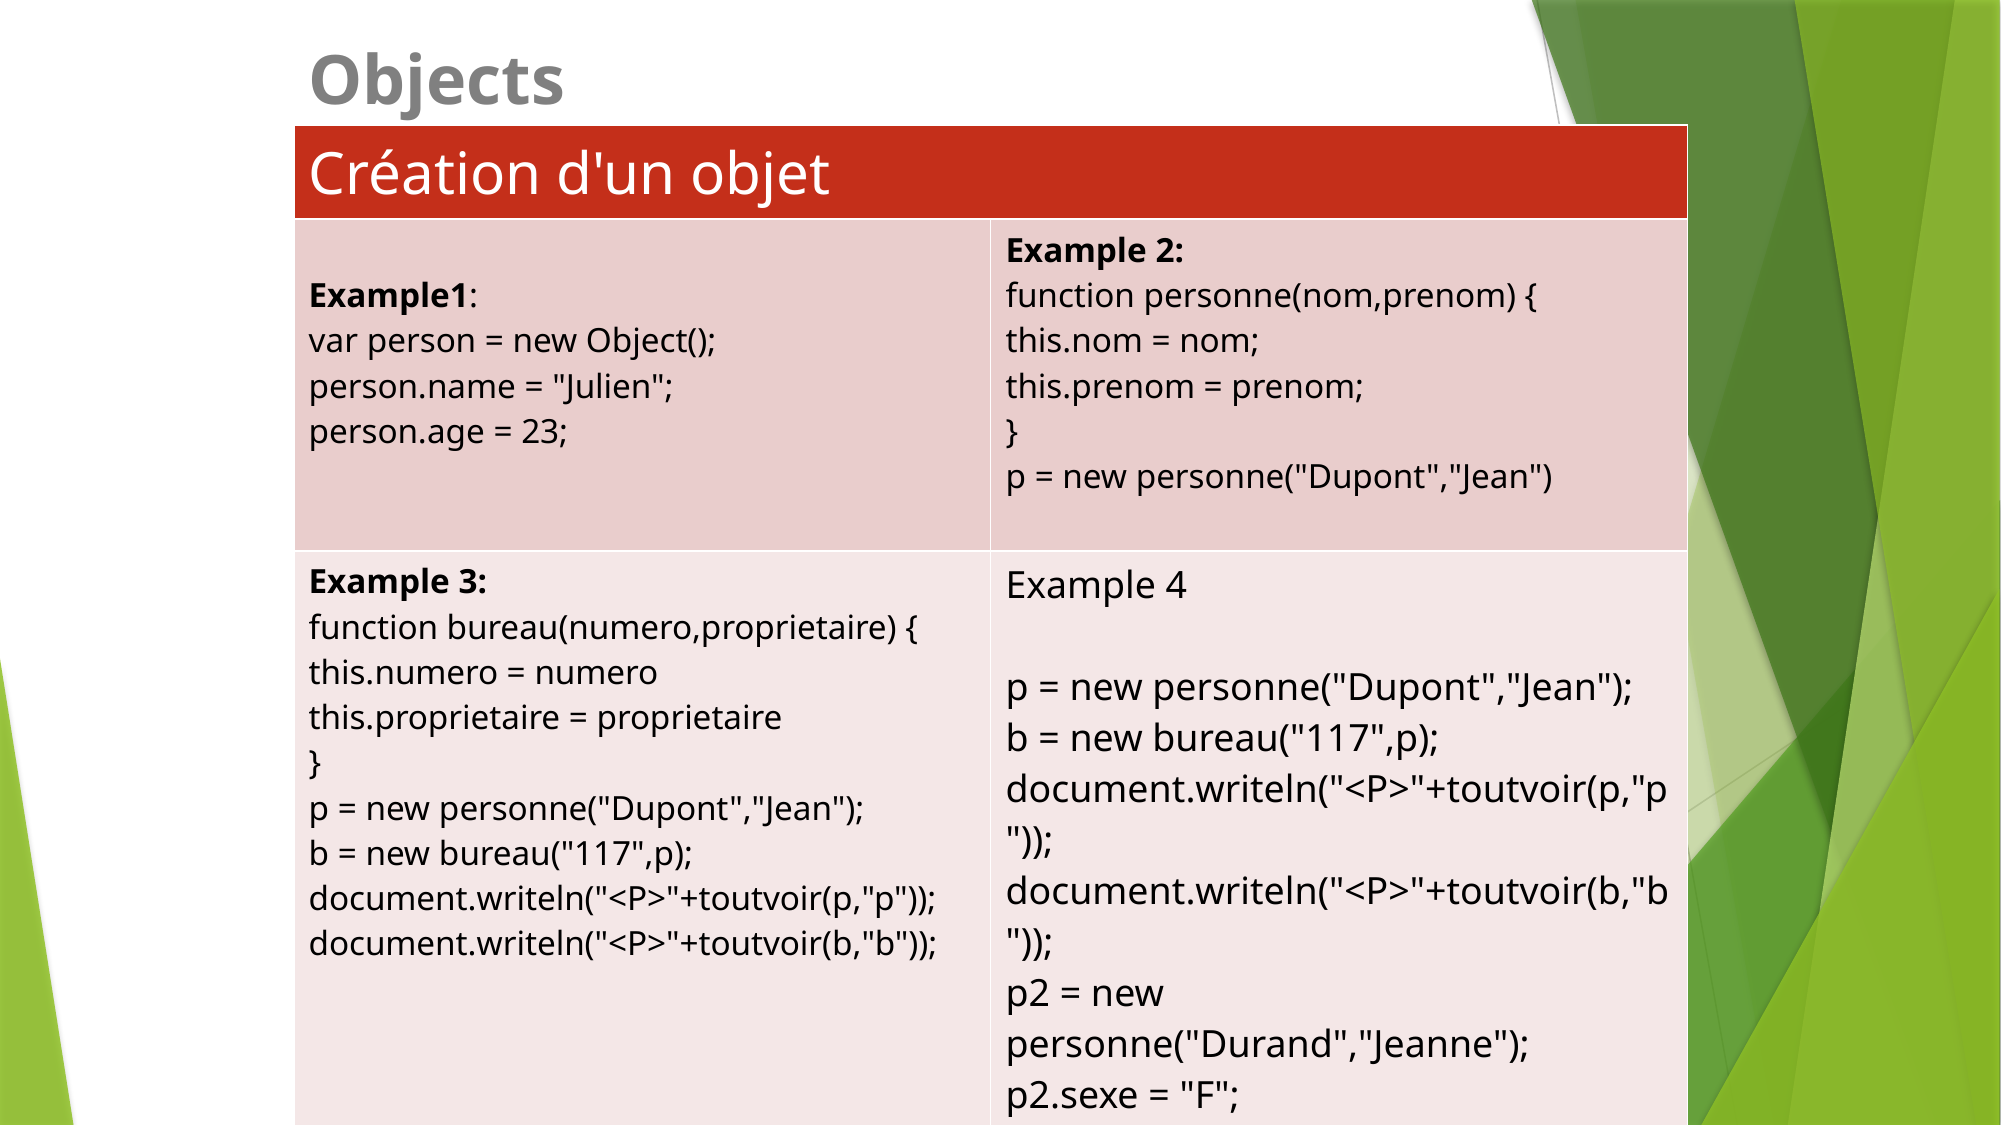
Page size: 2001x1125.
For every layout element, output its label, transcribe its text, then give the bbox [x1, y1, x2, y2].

text_box Objects [293, 28, 1044, 126]
table_cell Example 2: function personne(nom,prenom) { this.nom = nom; this.prenom = prenom; } p = new personne("Dupont","Jean") [991, 220, 1687, 550]
table_cell Example1: var person = new Object(); person.name = "Julien"; person.age = 23; [295, 220, 990, 550]
table_cell Example 3: function bureau(numero,proprietaire) { this.numero = numero this.proprietaire = proprietaire } p = new personne("Dupont","Jean"); b = new bureau("117",p); document.writeln("<P>"+toutvoir(p,"p")); document.writeln("<P>"+toutvoir(b,"b")); [295, 552, 990, 1125]
table_cell Example 4 p = new personne("Dupont","Jean"); b = new bureau("117",p); document.writeln("<P>"+toutvoir(p,"p")); document.writeln("<P>"+toutvoir(b,"b")); p2 = new personne("Durand","Jeanne"); p2.sexe = "F"; [991, 552, 1687, 1125]
table_header Création d'un objet [295, 126, 1687, 218]
